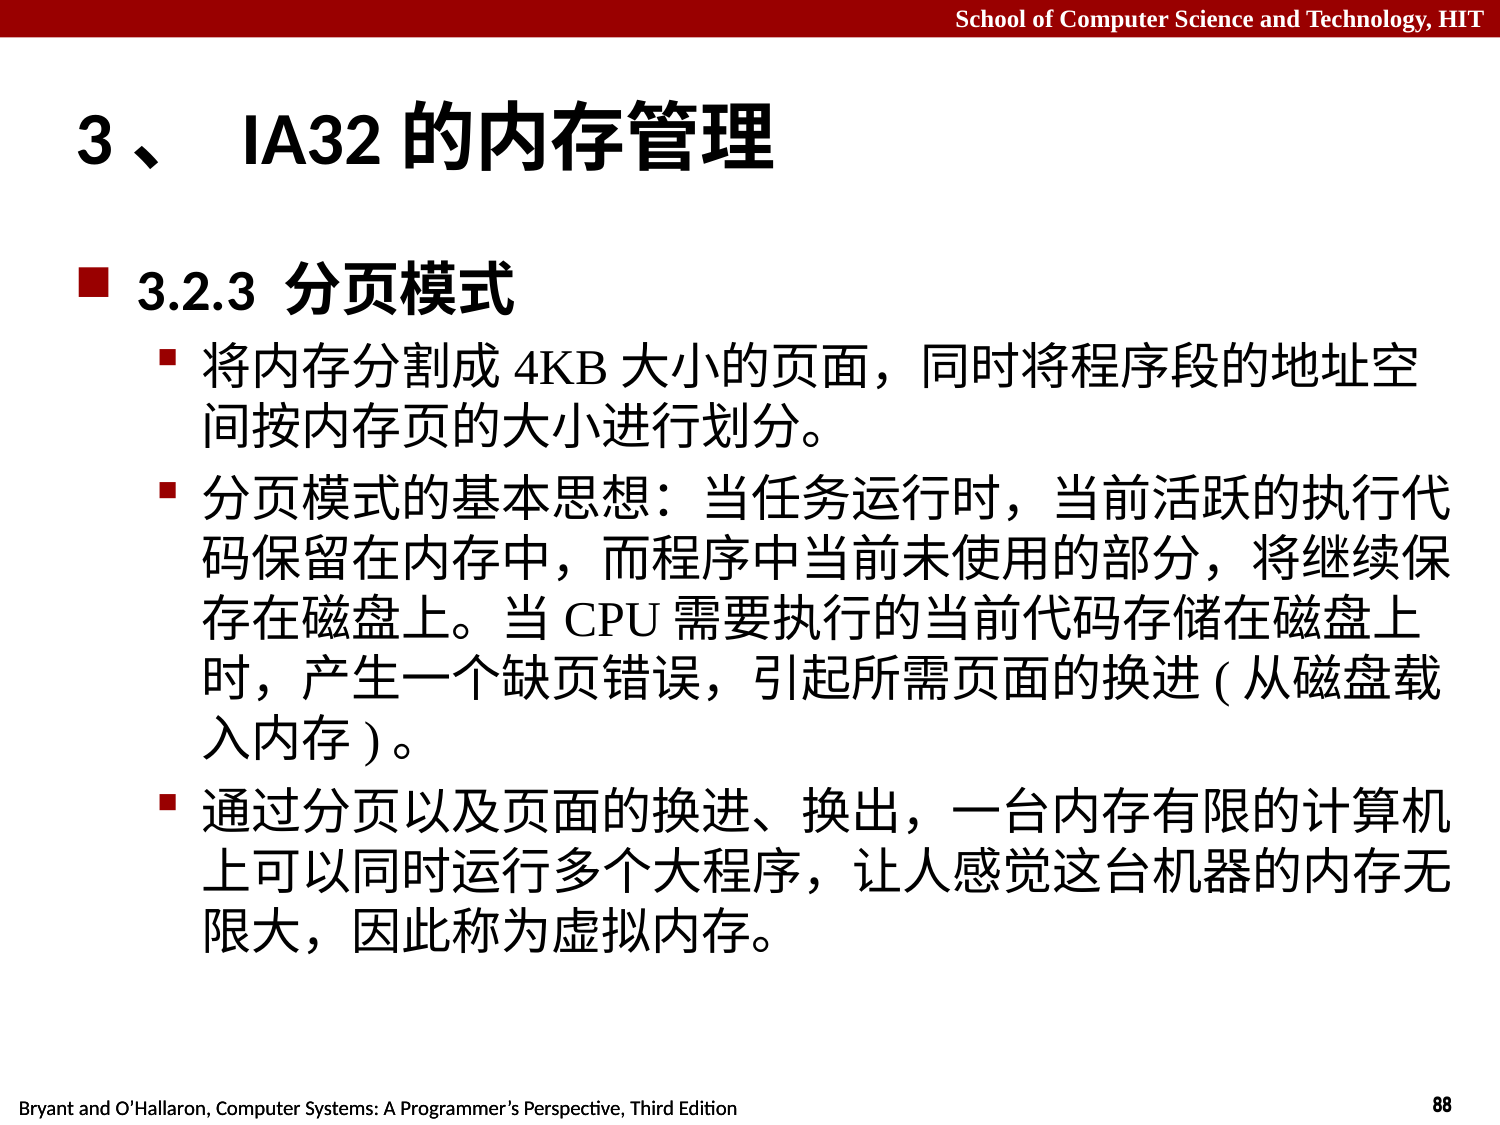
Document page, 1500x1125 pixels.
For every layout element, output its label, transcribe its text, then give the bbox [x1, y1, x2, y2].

title 3、 IA32的内存管理 [61, 61, 1500, 187]
list 3.2.3 分页模式 将内存分割成4KB大小的页面，同时将程序段的地址空间按内存页的大小进行划分。 分页模式的基本思想：当任务运行时，当前活跃的执行代码保留在内存中，而程序中当前未使用的部分，将继续保存在磁盘上。当CPU需要执行的当前代码存储在磁盘上时，产生一个缺页错误，引起所需页面的换进(从磁盘载入内存)。 通过分页以及页面的换进、换出，一台内存有限的计算机上可以同时运行多个大程序，让人感觉这台机器的内存无限大，因此称为虚拟内存。 [64, 223, 1476, 1088]
